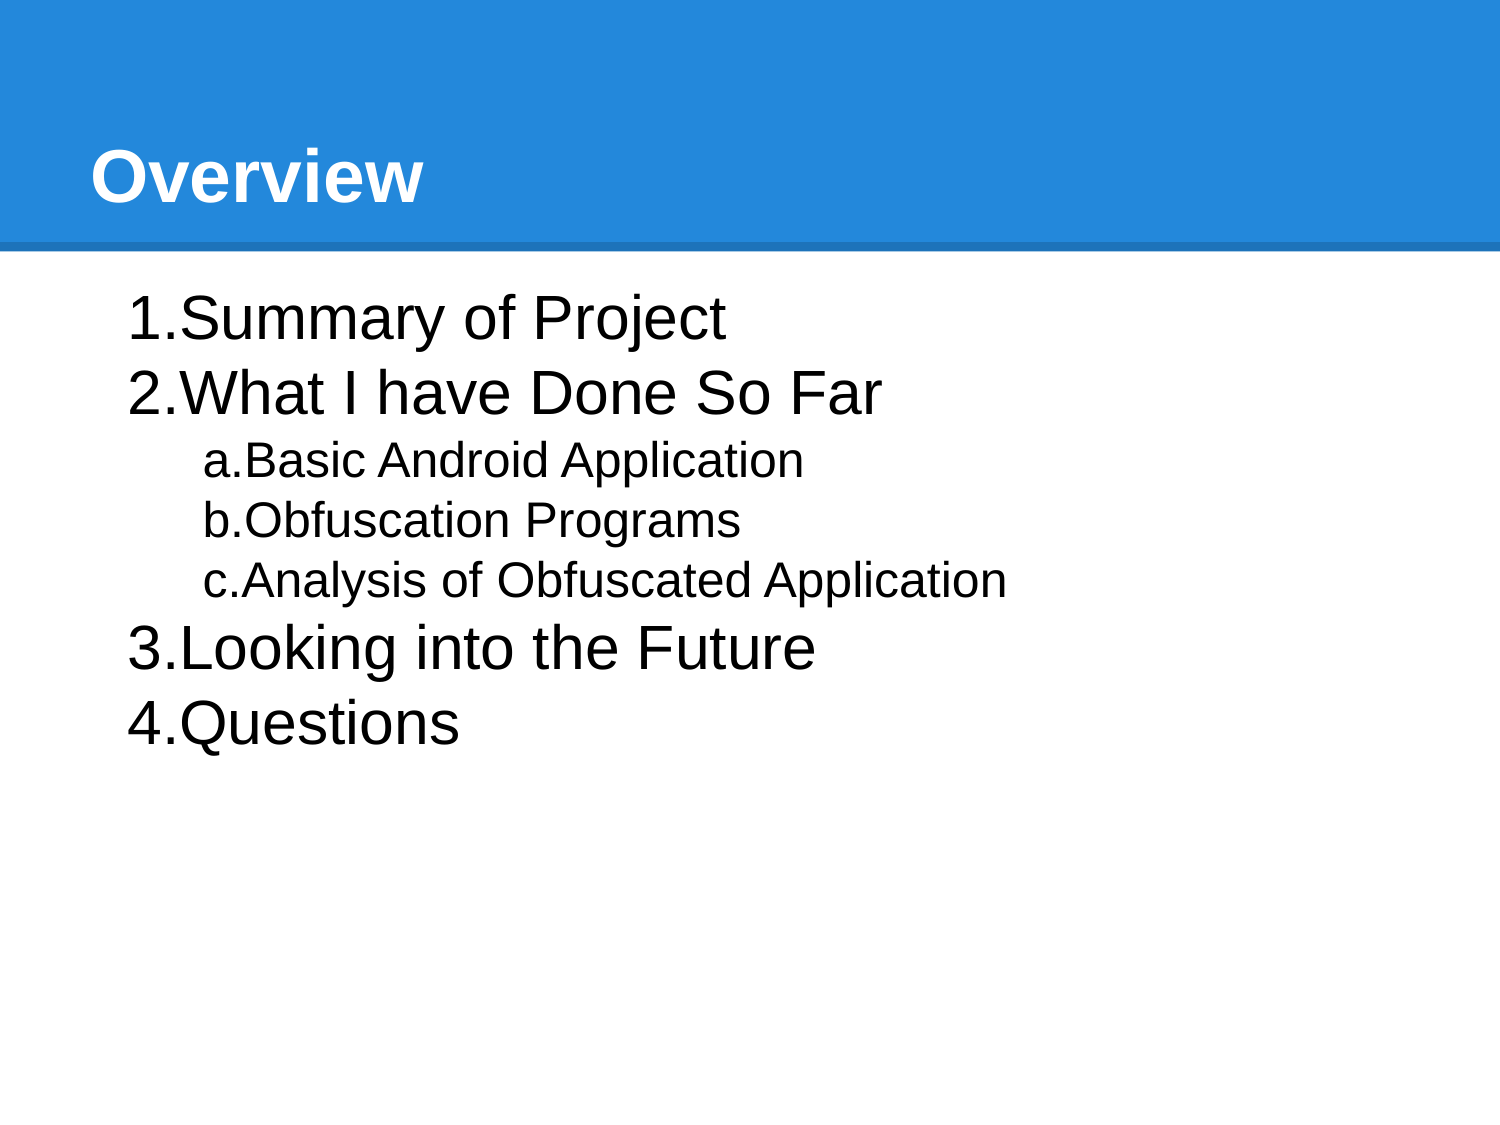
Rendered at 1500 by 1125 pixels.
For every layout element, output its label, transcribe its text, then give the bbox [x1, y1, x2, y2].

title Overview [75, 45, 1425, 233]
list Summary of Project What I have Done So Far Basic Android Application Obfuscation Programs Analysis of Obfuscated Application Looking into the Future Questions [75, 262, 1425, 1078]
